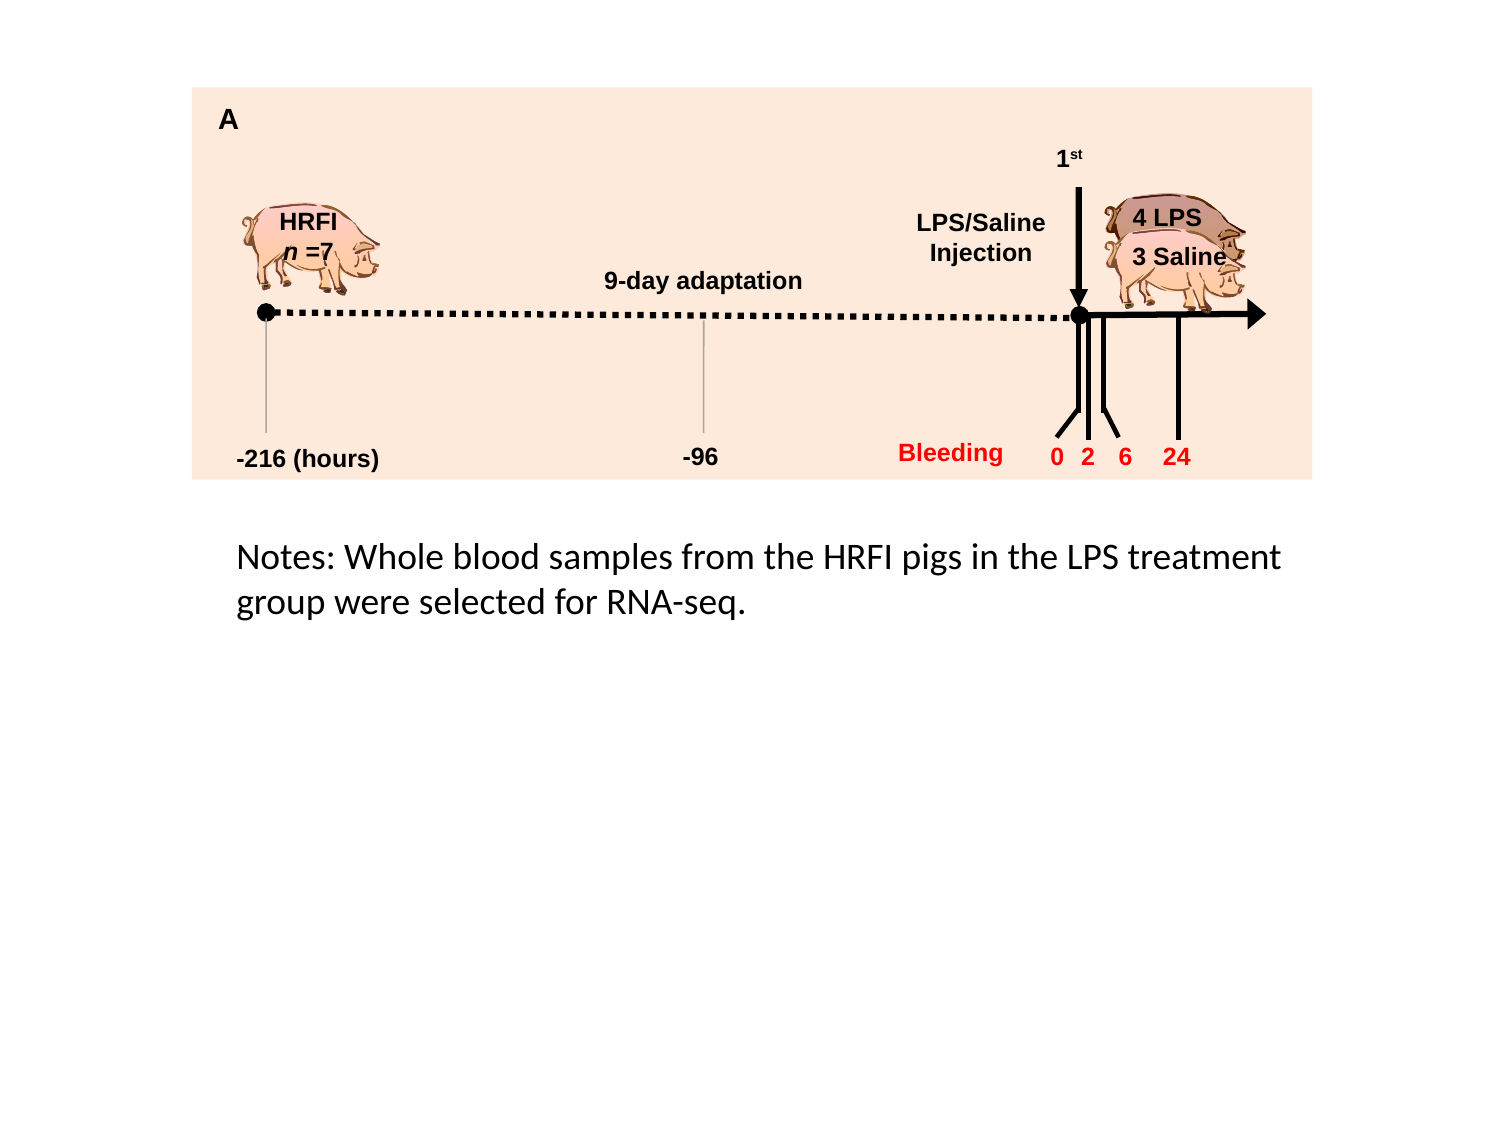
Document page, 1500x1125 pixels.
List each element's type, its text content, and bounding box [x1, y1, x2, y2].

text_box [259, 306, 273, 319]
text_box A [203, 92, 254, 143]
picture [240, 199, 381, 296]
text_box [1072, 187, 1086, 308]
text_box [1056, 408, 1079, 438]
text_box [1103, 407, 1119, 438]
text_box 2 [1066, 432, 1103, 478]
text_box 0 [1035, 432, 1066, 478]
text_box 1st [1041, 134, 1119, 180]
text_box LPS/Saline Injection [887, 199, 1075, 274]
text_box -216 (hours) [221, 434, 454, 480]
text_box 24 [1148, 432, 1229, 478]
text_box -96 [653, 432, 760, 478]
text_box [190, 85, 1314, 482]
text_box [1251, 303, 1267, 325]
text_box Bleeding [883, 429, 1036, 475]
text_box 9-day adaptation [616, 256, 791, 303]
text_box Notes: Whole blood samples from the HRFI pigs in the LPS treatment group were selected for RNA-seq. [221, 524, 1313, 630]
text_box [1073, 309, 1086, 320]
text_box 6 [1103, 432, 1148, 478]
picture [1103, 190, 1247, 314]
